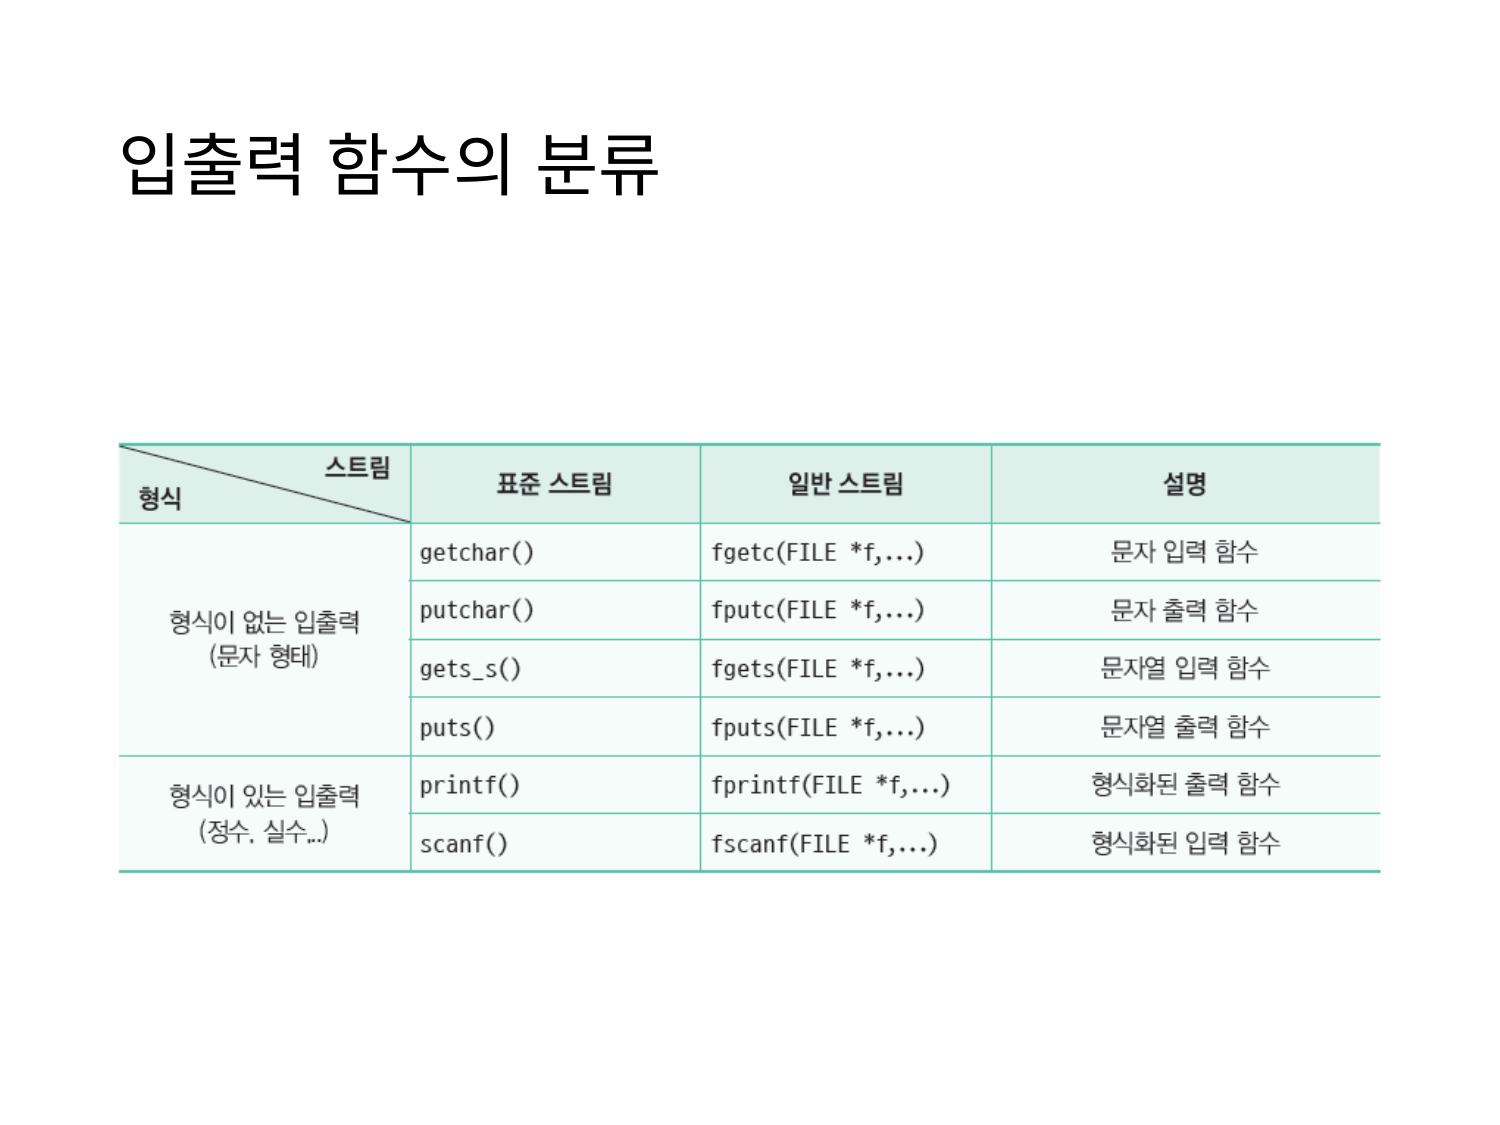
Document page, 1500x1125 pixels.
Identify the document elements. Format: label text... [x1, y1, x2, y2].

title 입출력 함수의 분류 [103, 59, 1397, 278]
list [103, 427, 1397, 885]
